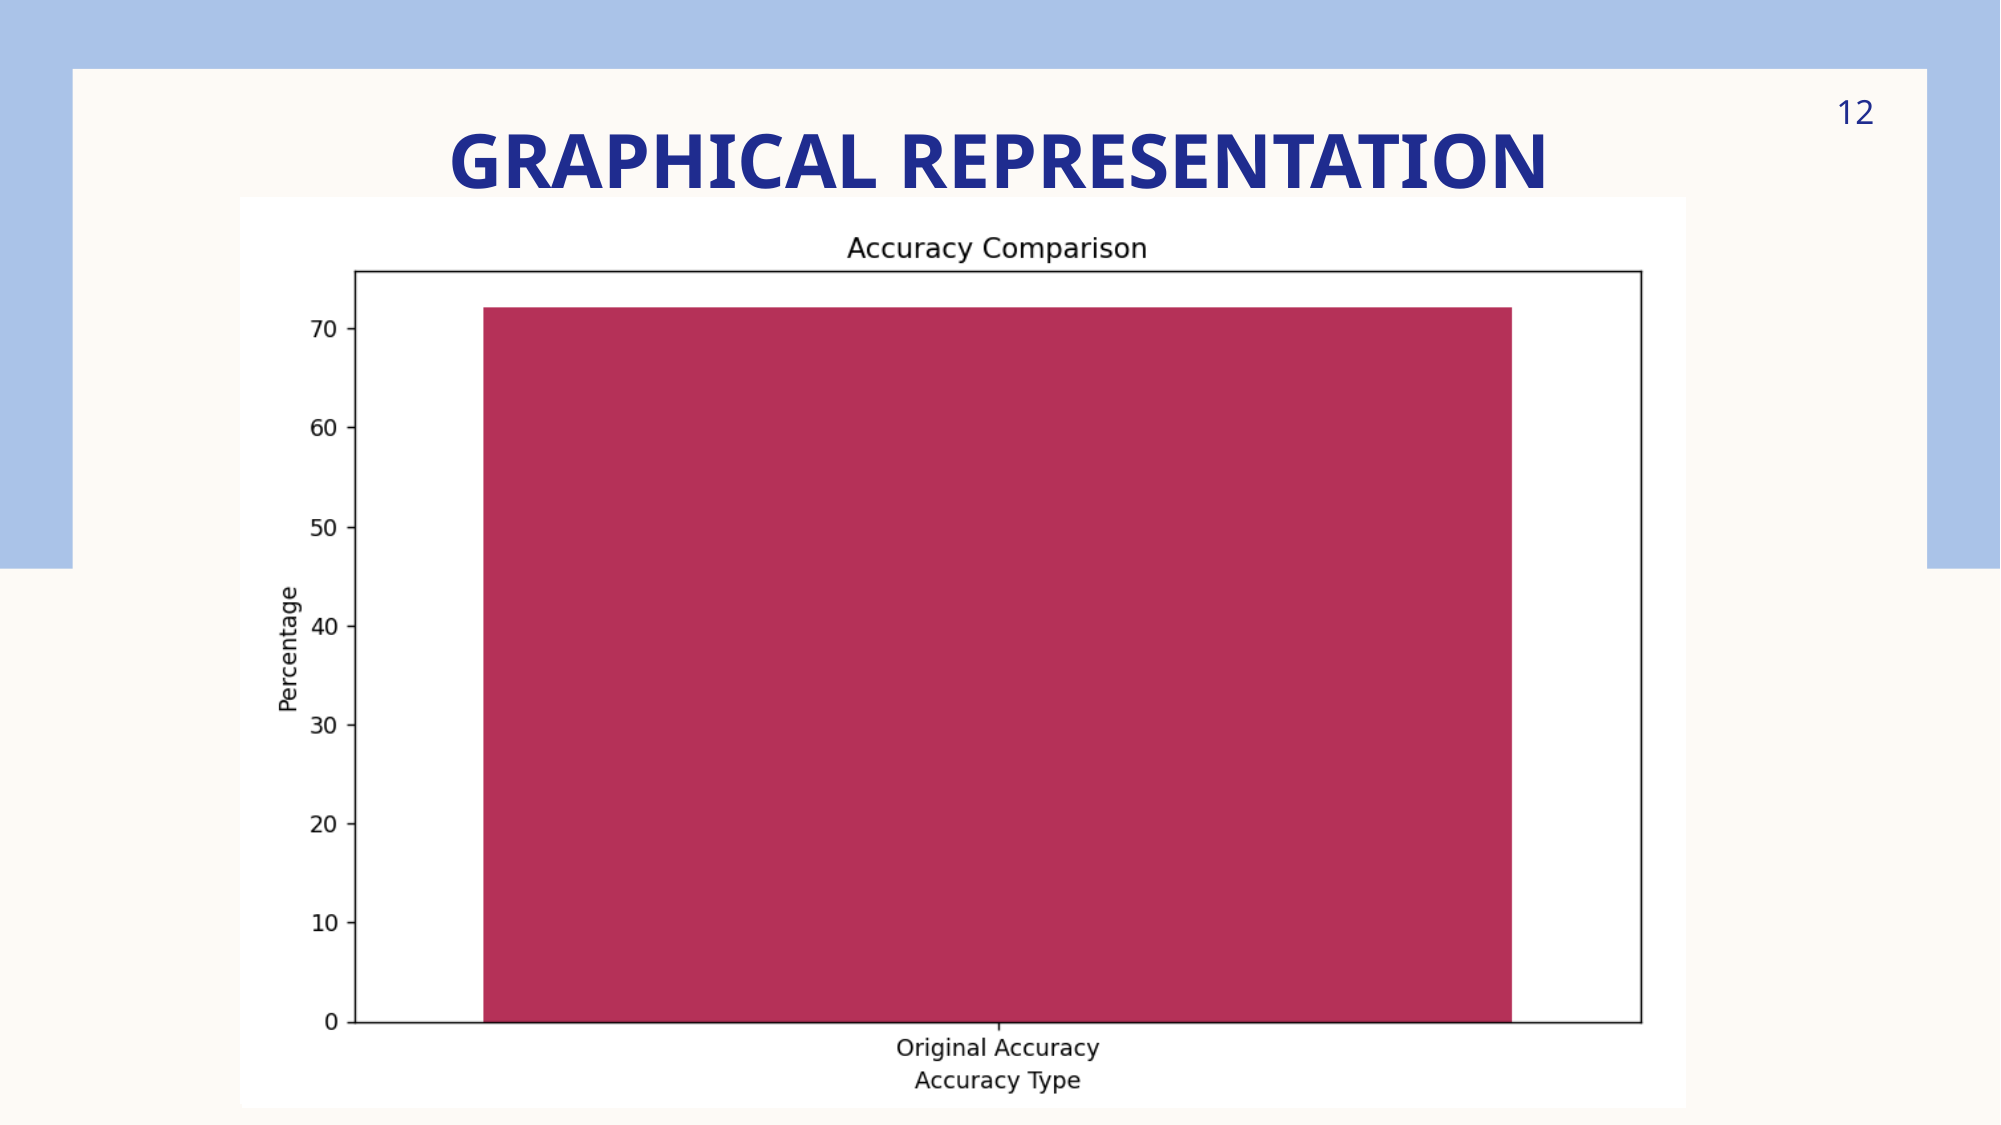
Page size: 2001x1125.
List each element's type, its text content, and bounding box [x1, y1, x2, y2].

slide_number 12 [1699, 75, 1875, 153]
picture [240, 197, 1686, 1108]
title Graphical representation [137, 37, 1863, 204]
